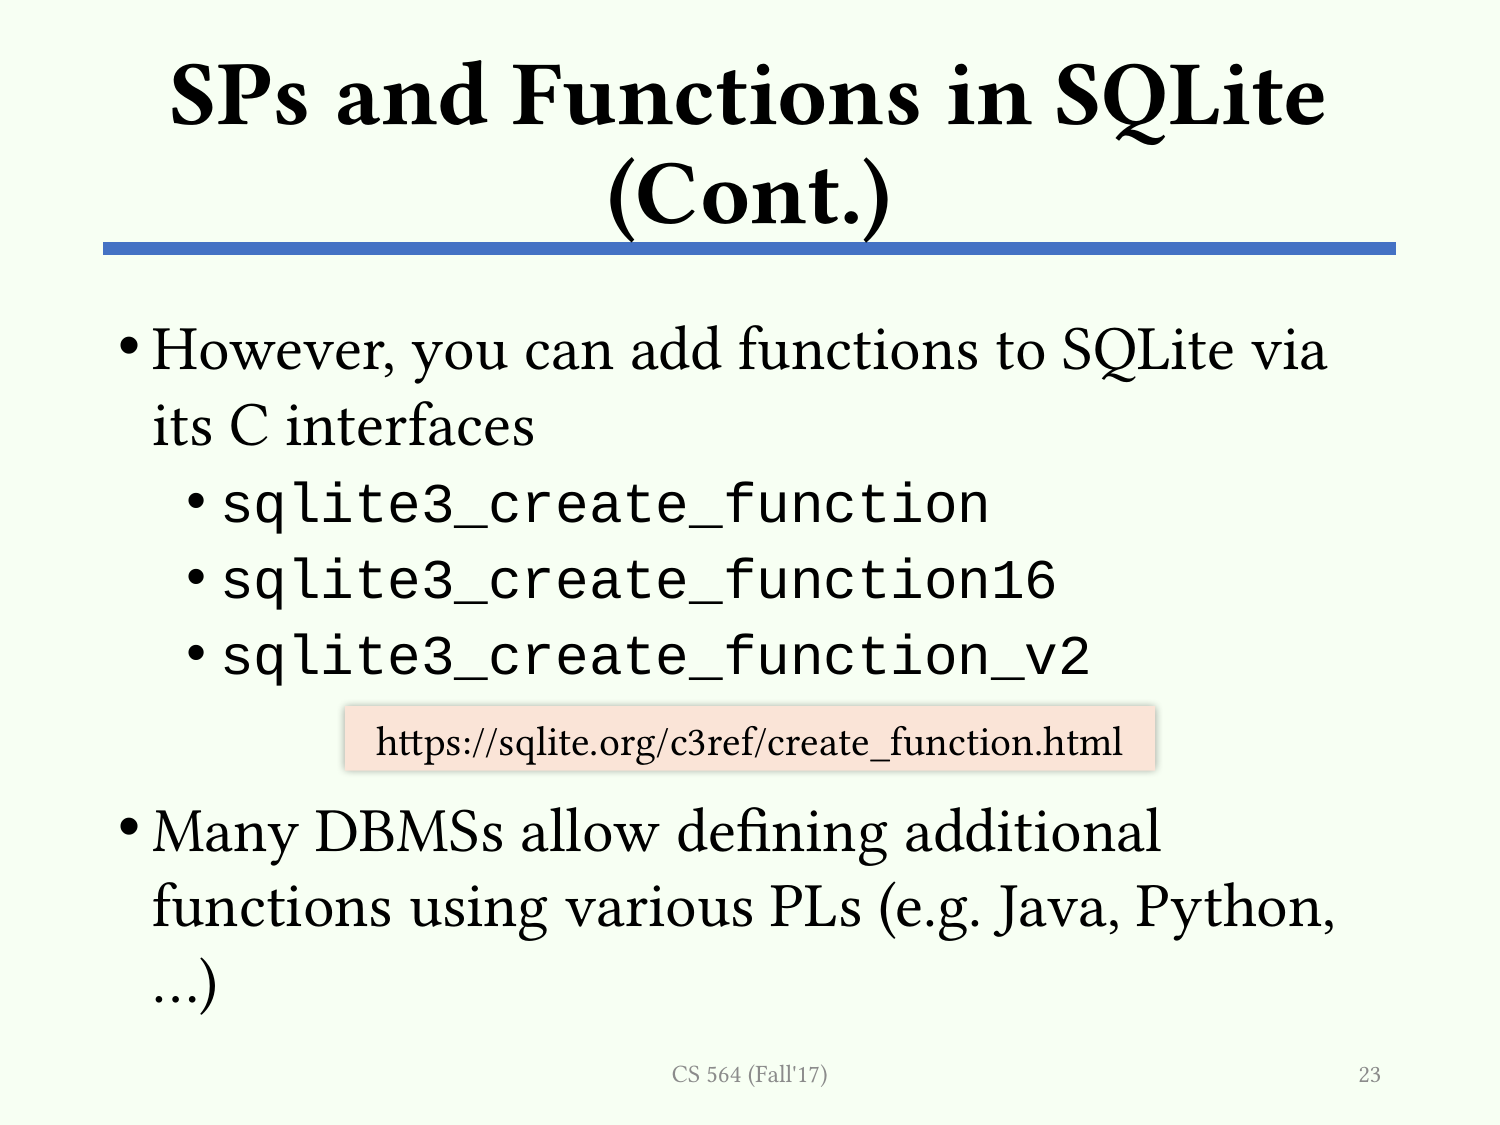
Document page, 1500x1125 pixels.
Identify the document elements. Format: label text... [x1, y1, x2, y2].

text_box https://sqlite.org/c3ref/create_function.html [344, 706, 1156, 771]
footer CS 564 (Fall'17) [496, 1042, 1004, 1103]
list However, you can add functions to SQLite via its C interfaces sqlite3_create_function sqlite3_create_function16 sqlite3_create_function_v2 Many DBMSs allow defining additional functions using various PLs (e.g. Java, Python, …) [103, 299, 1397, 1027]
slide_number 23 [1059, 1042, 1397, 1103]
title SPs and Functions in SQLite (Cont.) [103, 35, 1397, 253]
